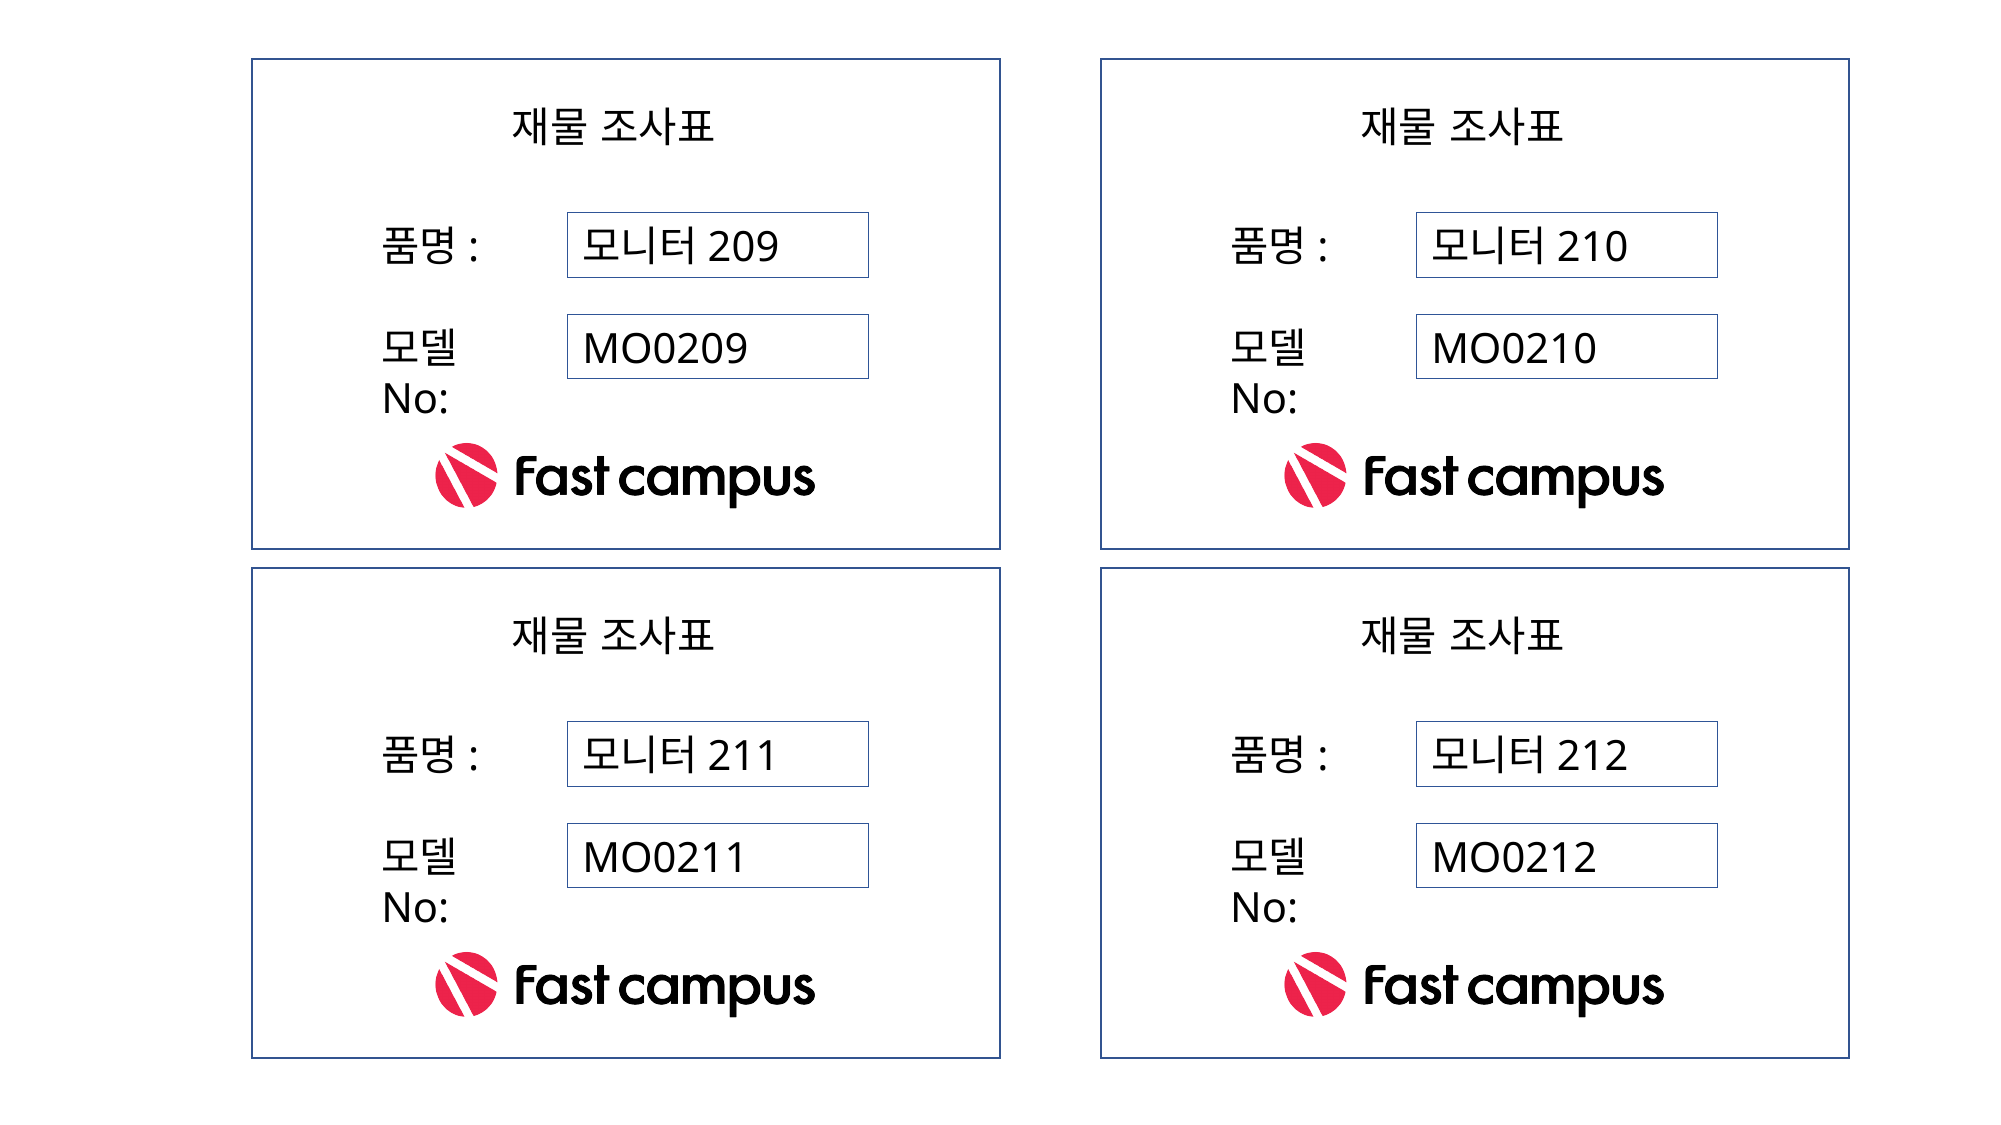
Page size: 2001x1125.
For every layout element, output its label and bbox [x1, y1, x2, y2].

picture [1279, 437, 1669, 514]
picture [430, 437, 820, 514]
text_box [251, 567, 1001, 1059]
text_box [1100, 567, 1850, 1059]
text_box [251, 58, 1001, 550]
picture [430, 946, 820, 1023]
picture [1279, 946, 1669, 1023]
text_box [1100, 58, 1850, 550]
